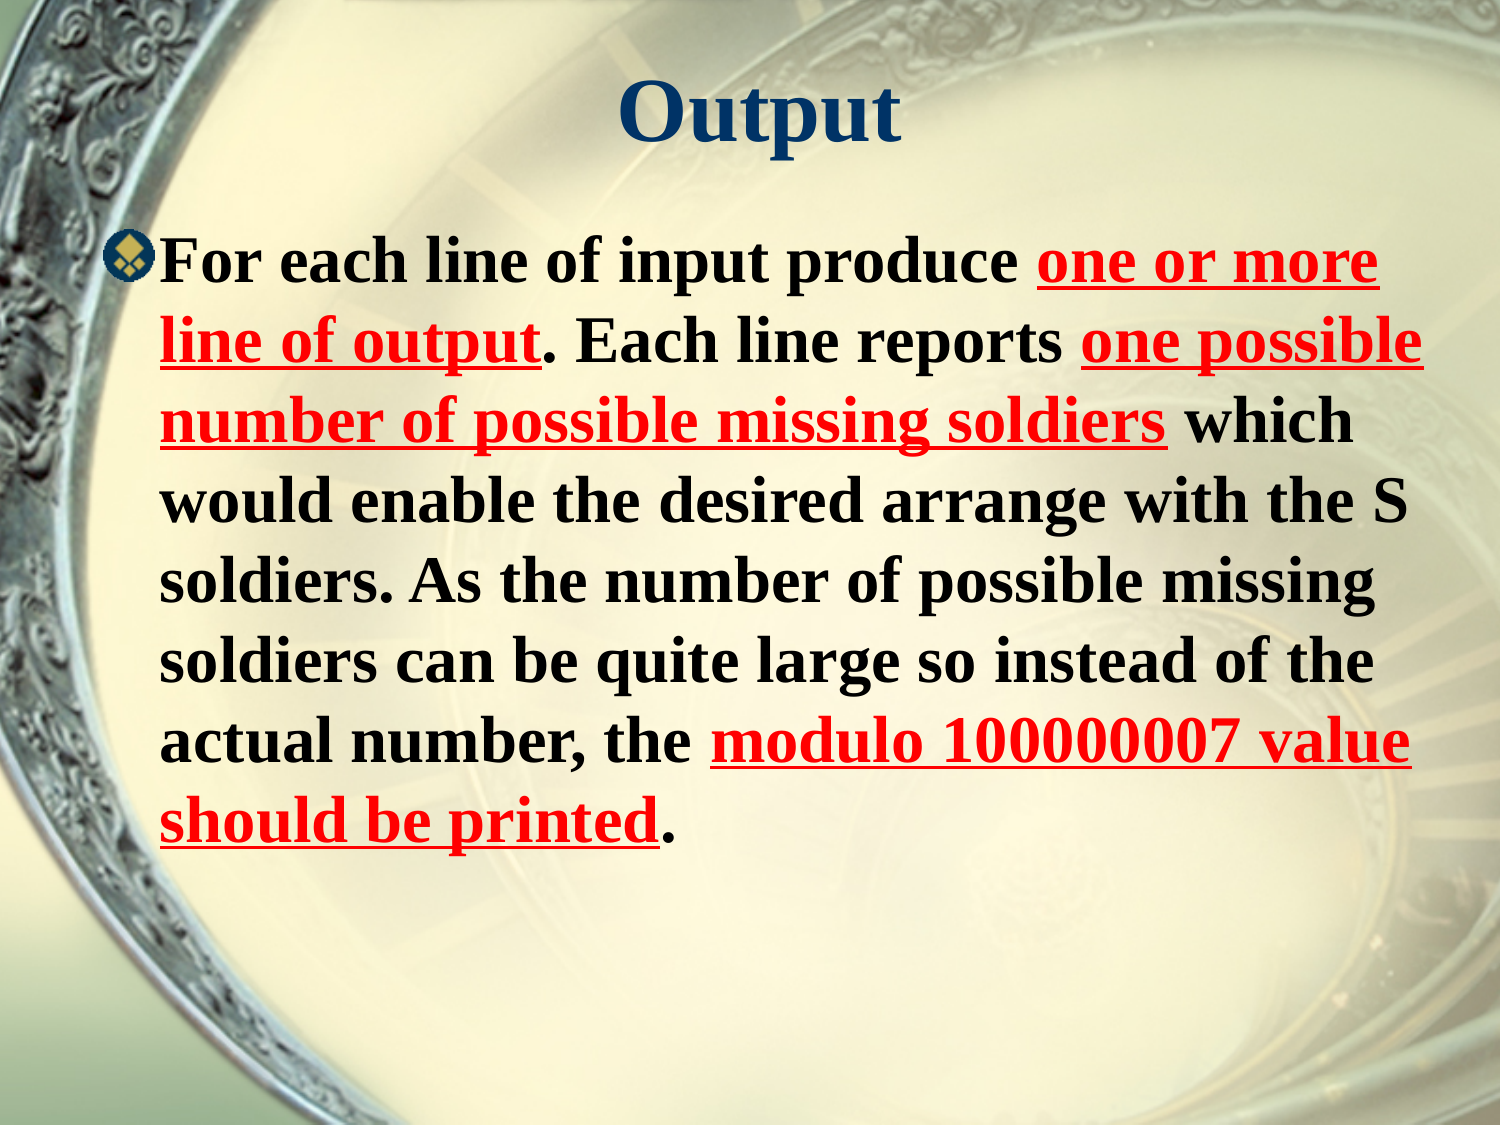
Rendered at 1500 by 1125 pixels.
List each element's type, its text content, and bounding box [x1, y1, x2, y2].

picture [0, 0, 1500, 1125]
list For each line of input produce one or more line of output. Each line reports one possible number of possible missing soldiers which would enable the desired arrange with the S soldiers. As the number of possible missing soldiers can be quite large so instead of the actual number, the modulo 100000007 value should be printed. [88, 208, 1483, 1035]
title Output [159, 54, 1360, 192]
